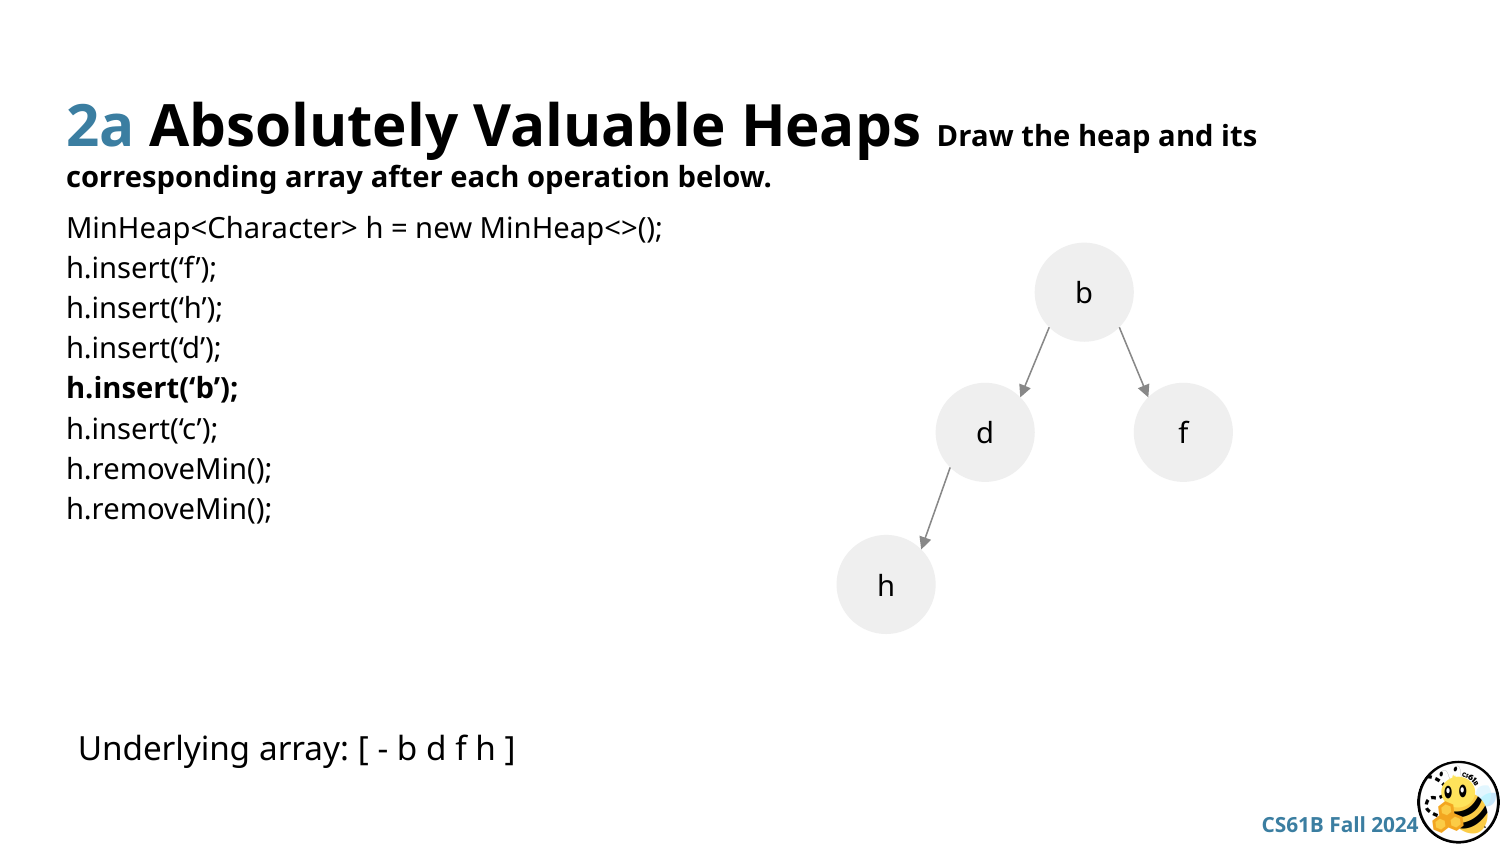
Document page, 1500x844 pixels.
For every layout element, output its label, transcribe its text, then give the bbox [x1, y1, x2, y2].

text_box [1119, 326, 1149, 398]
text_box f [1133, 382, 1233, 482]
text_box h [836, 534, 936, 635]
text_box Underlying array: [ - b d f h ] [62, 711, 721, 782]
text_box b [1034, 242, 1134, 342]
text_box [1019, 326, 1050, 398]
text_box d [935, 382, 1035, 482]
title 2a Absolutely Valuable Heaps Draw the heap and its corresponding array after each operation below. [51, 72, 1449, 167]
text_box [920, 467, 951, 550]
picture [1417, 760, 1500, 844]
list MinHeap<Character> h = new MinHeap<>(); h.insert(‘f’); h.insert(‘h’); h.insert(‘d’); h.insert(‘b’); h.insert(‘c’); h.removeMin(); h.removeMin(); [51, 189, 777, 566]
